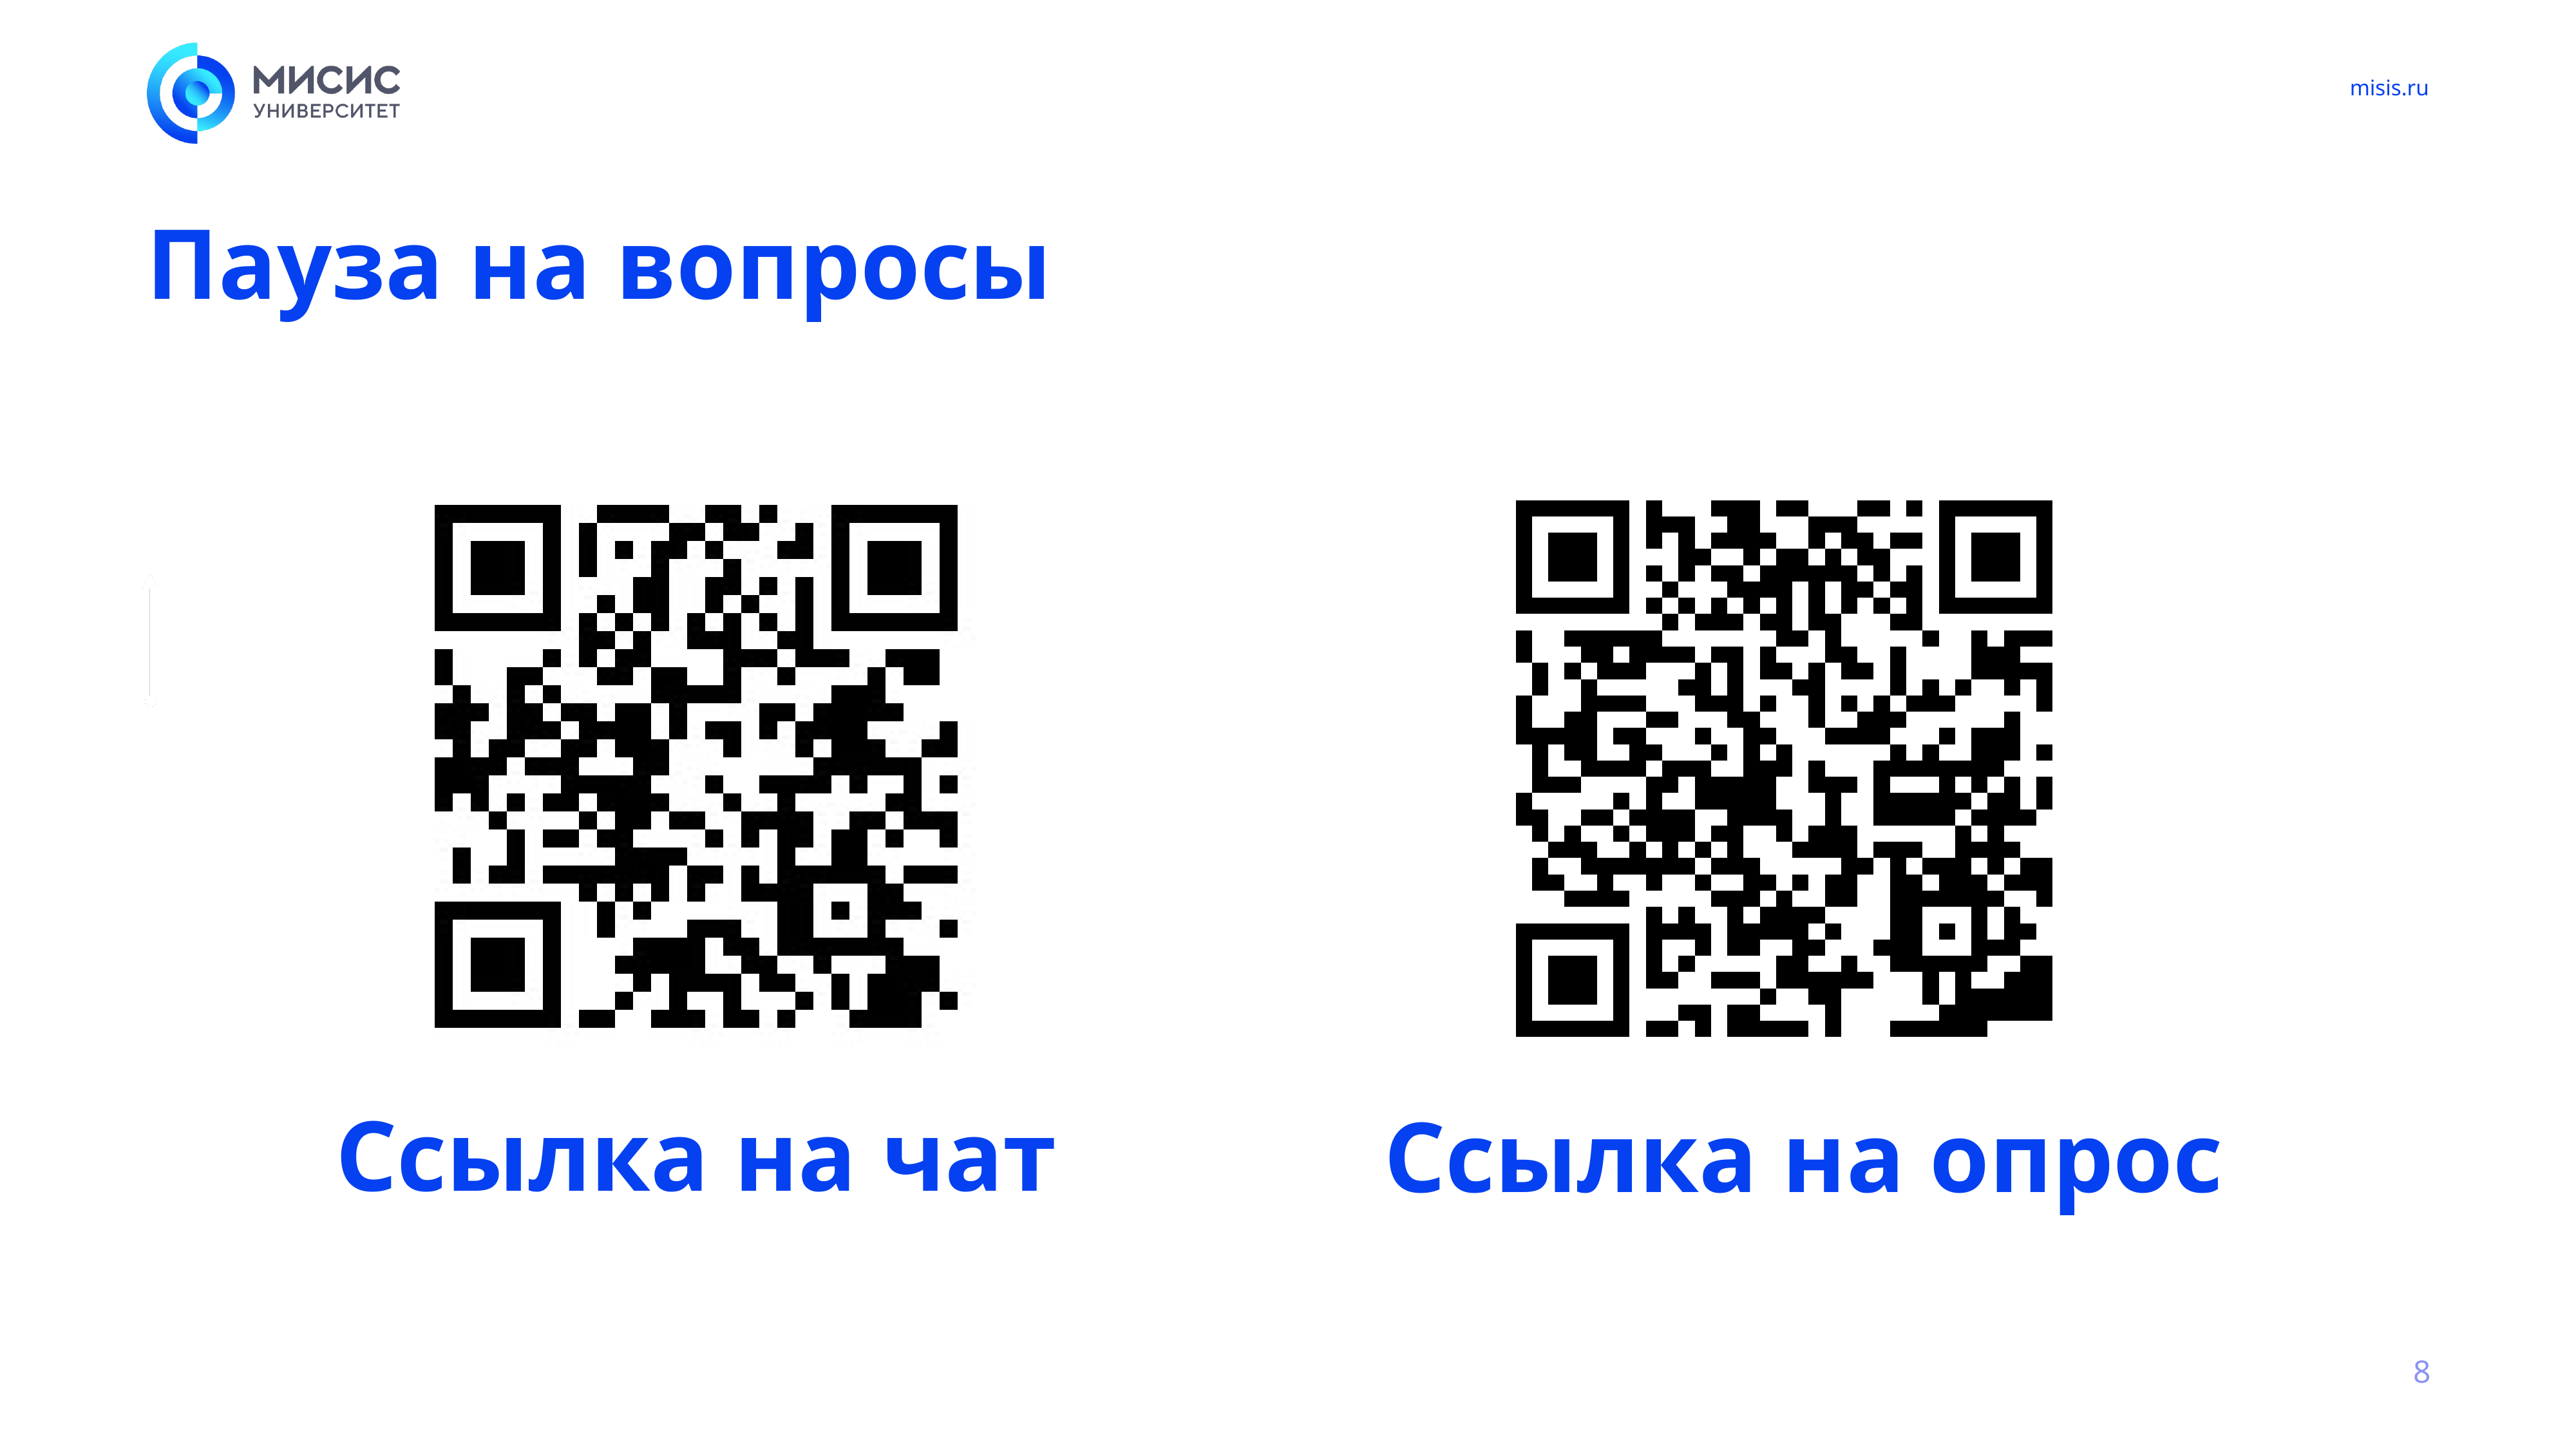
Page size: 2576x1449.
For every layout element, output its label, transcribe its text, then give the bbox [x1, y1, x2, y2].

title Пауза на вопросы [137, 223, 1696, 341]
slide_number 8 [2092, 1334, 2441, 1412]
text_box Ссылка на чат [0, 1115, 1476, 1233]
picture [363, 433, 1030, 1100]
picture [147, 42, 401, 144]
picture [1451, 435, 2118, 1103]
text_box Ссылка на опрос [1374, 1117, 2576, 1234]
picture [141, 573, 158, 707]
